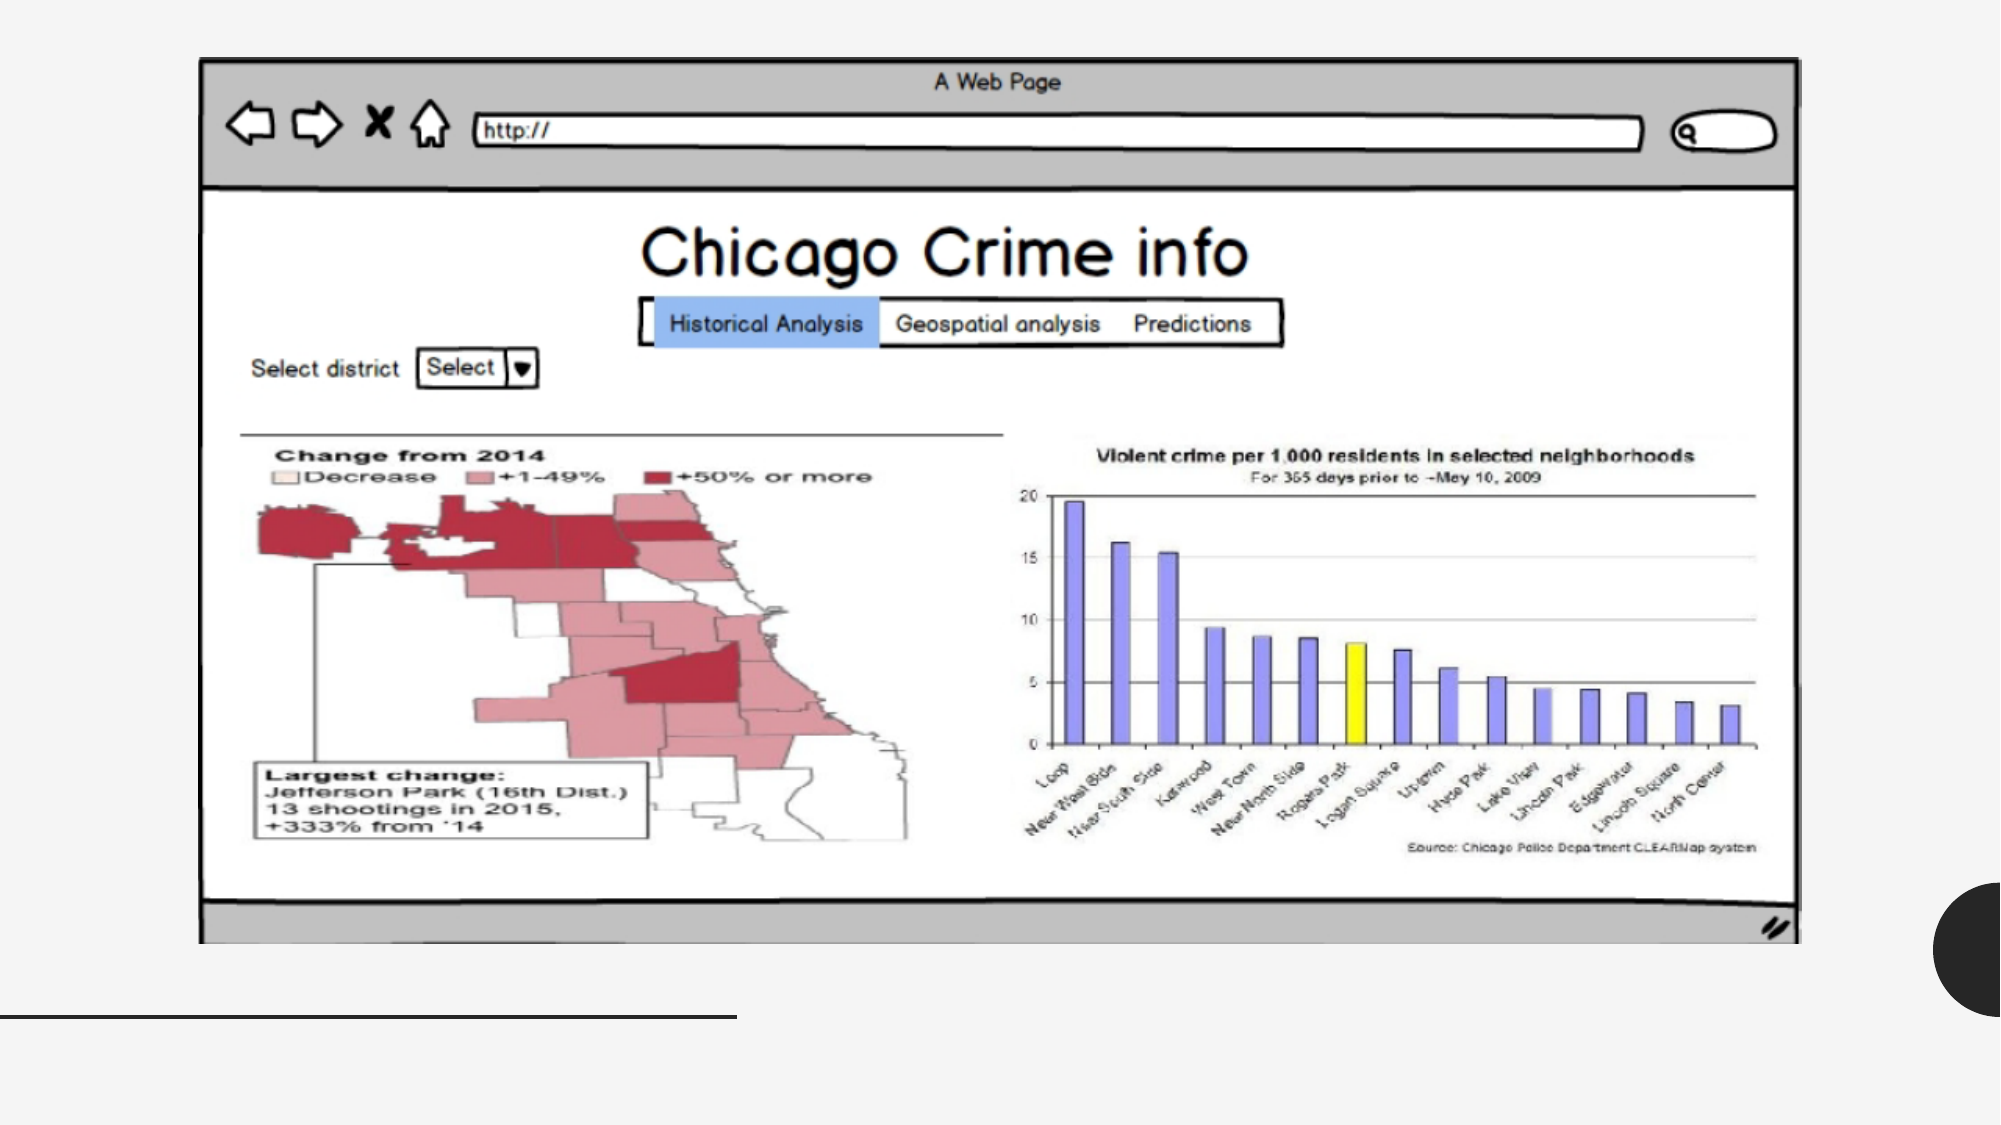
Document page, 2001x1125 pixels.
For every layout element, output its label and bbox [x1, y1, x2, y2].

picture [198, 57, 1802, 944]
